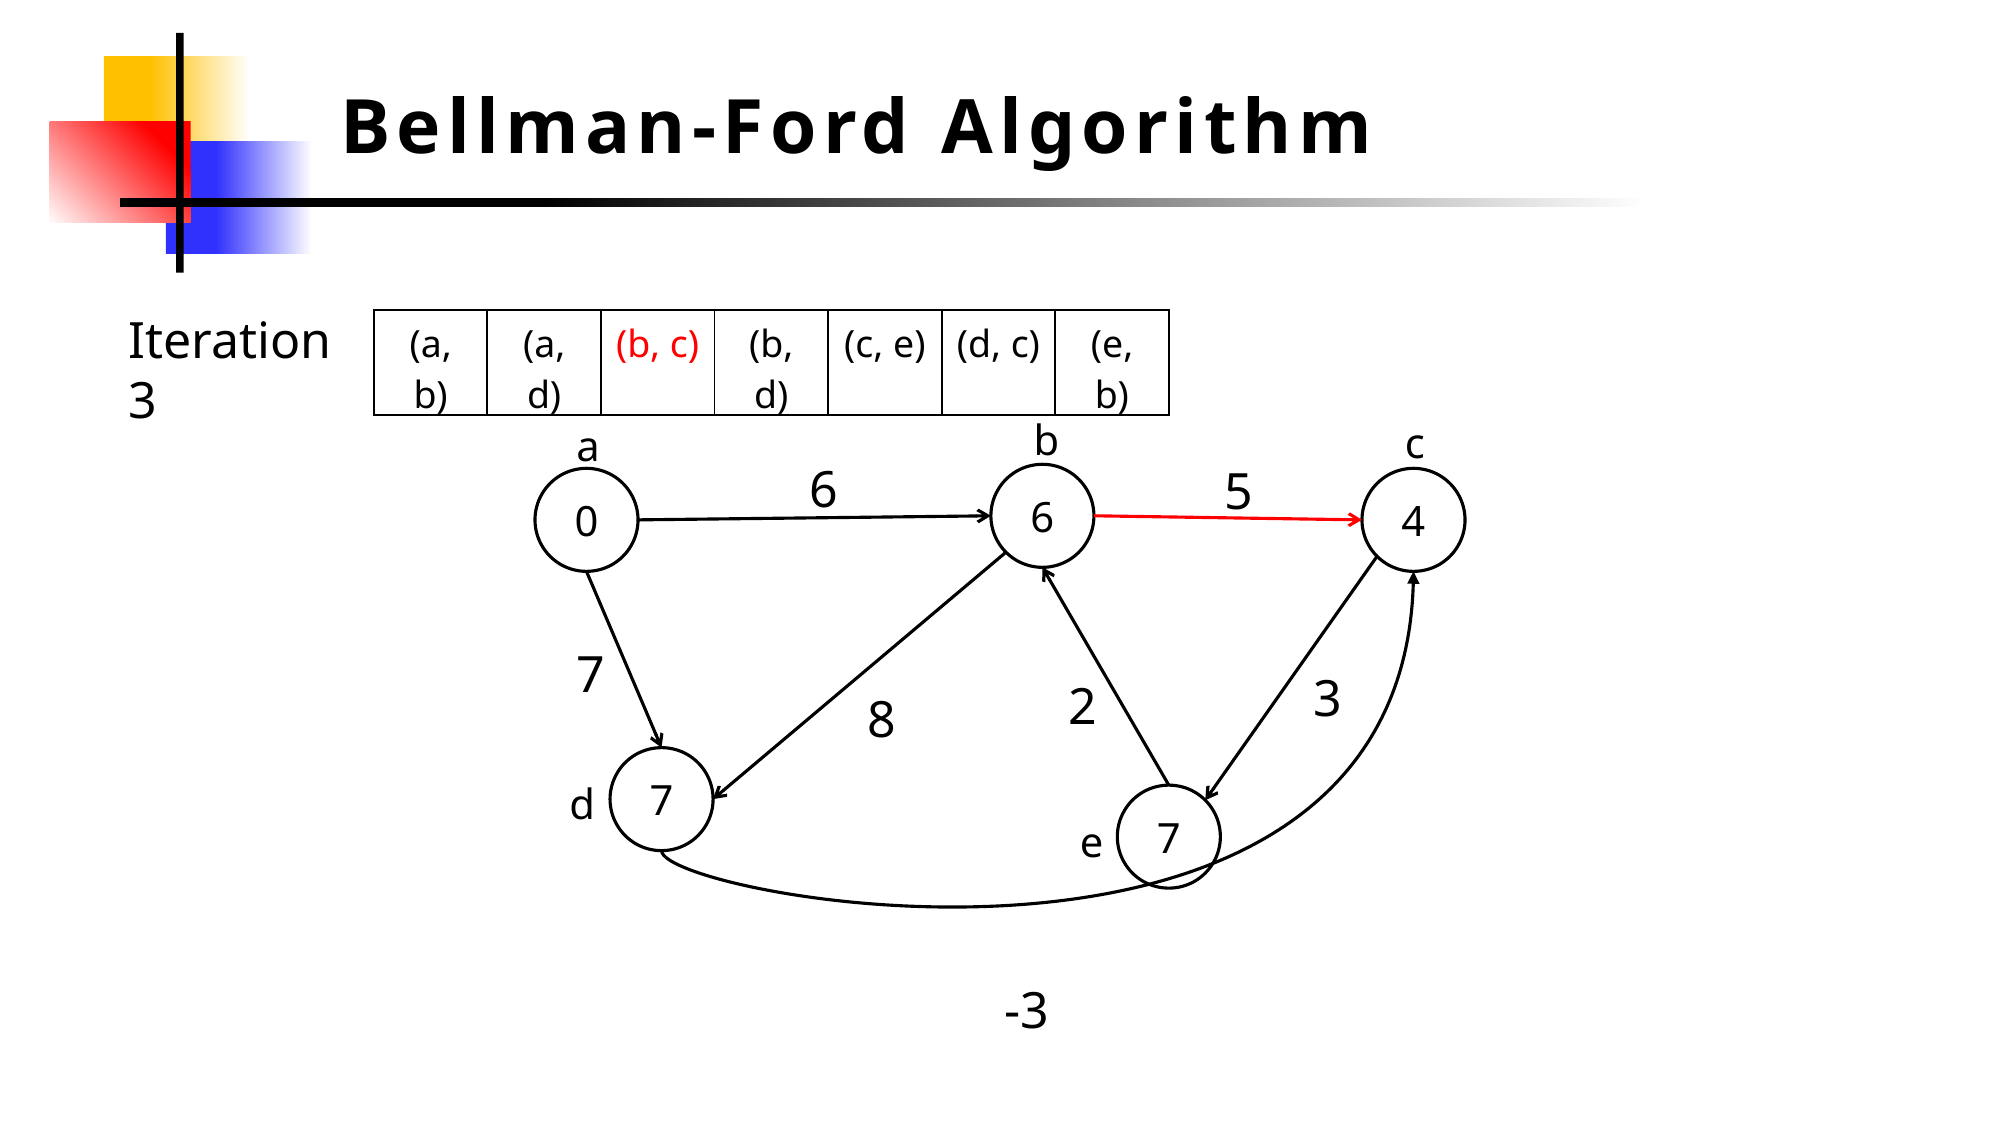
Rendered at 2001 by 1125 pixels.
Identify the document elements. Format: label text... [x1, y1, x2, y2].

table_header (b, d) [715, 311, 827, 405]
table_header (c, e) [829, 311, 941, 405]
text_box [1178, 405, 1465, 1038]
table_header (a, d) [488, 311, 600, 414]
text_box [49, 32, 1644, 273]
table_header (d, c) [943, 311, 1054, 334]
table_header (a, b) [375, 311, 486, 414]
text_box Iteration 3 [113, 301, 363, 437]
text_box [534, 405, 897, 1038]
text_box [897, 334, 1178, 1087]
table_header (e, b) [1056, 311, 1168, 334]
table_header (b, c) [602, 311, 714, 405]
